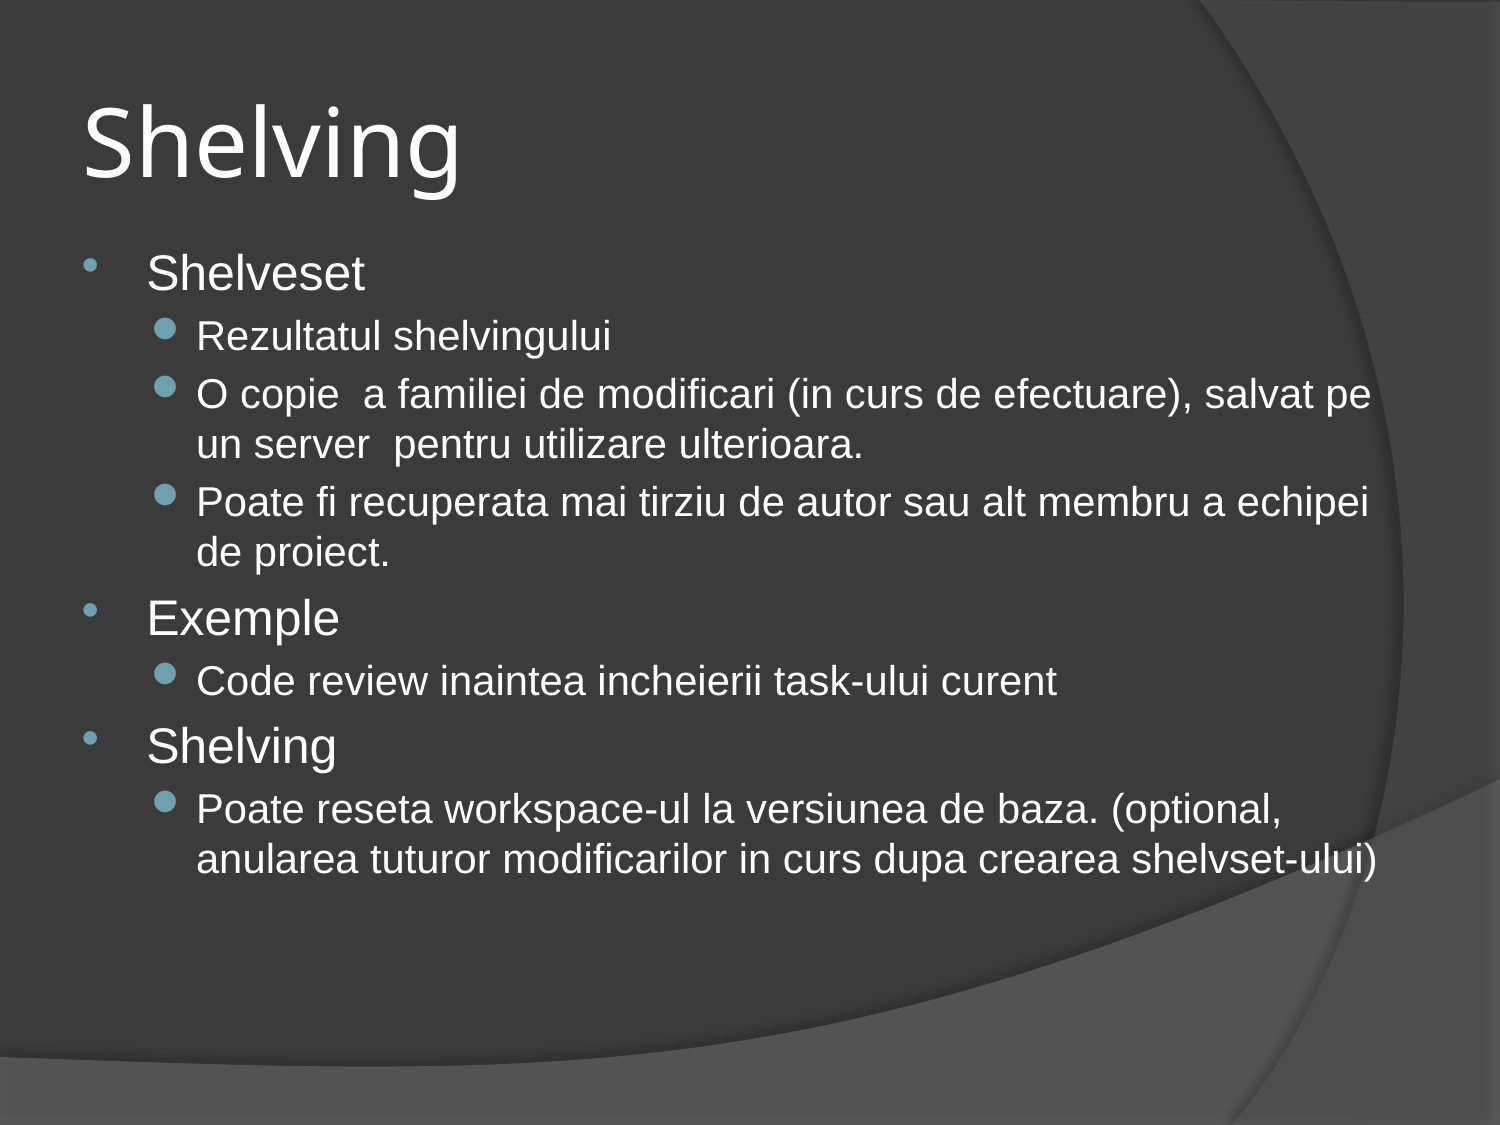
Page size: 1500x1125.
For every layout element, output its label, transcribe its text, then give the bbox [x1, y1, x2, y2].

list Shelveset Rezultatul shelvingului O copie a familiei de modificari (in curs de efectuare), salvat pe un server pentru utilizare ulterioara. Poate fi recuperata mai tirziu de autor sau alt membru a echipei de proiect. Exemple Code review inaintea incheierii task-ului curent Shelving Poate reseta workspace-ul la versiunea de baza. (optional, anularea tuturor modificarilor in curs dupa crearea shelvset-ului) [62, 232, 1443, 1084]
title Shelving [75, 45, 1300, 232]
